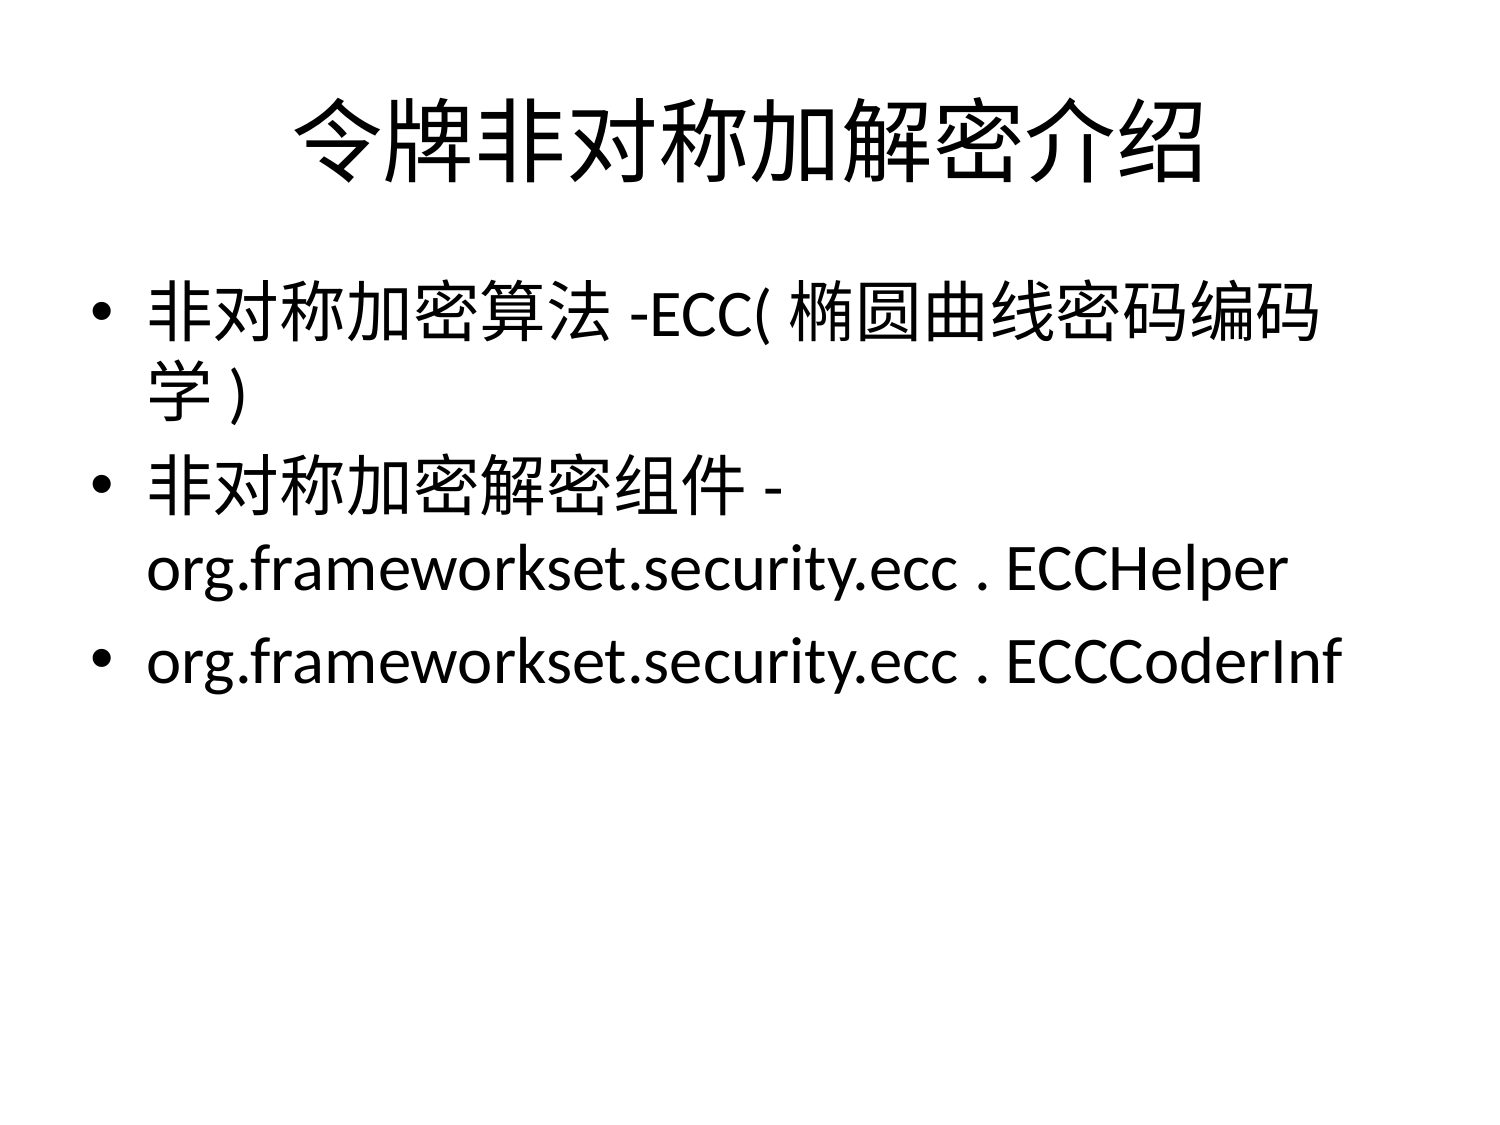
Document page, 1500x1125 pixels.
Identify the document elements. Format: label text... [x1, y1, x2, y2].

list 非对称加密算法-ECC(椭圆曲线密码编码学) 非对称加密解密组件- org.frameworkset.security.ecc . ECCHelper org.frameworkset.security.ecc . ECCCoderInf [75, 262, 1425, 1005]
title 令牌非对称加解密介绍 [75, 45, 1425, 233]
